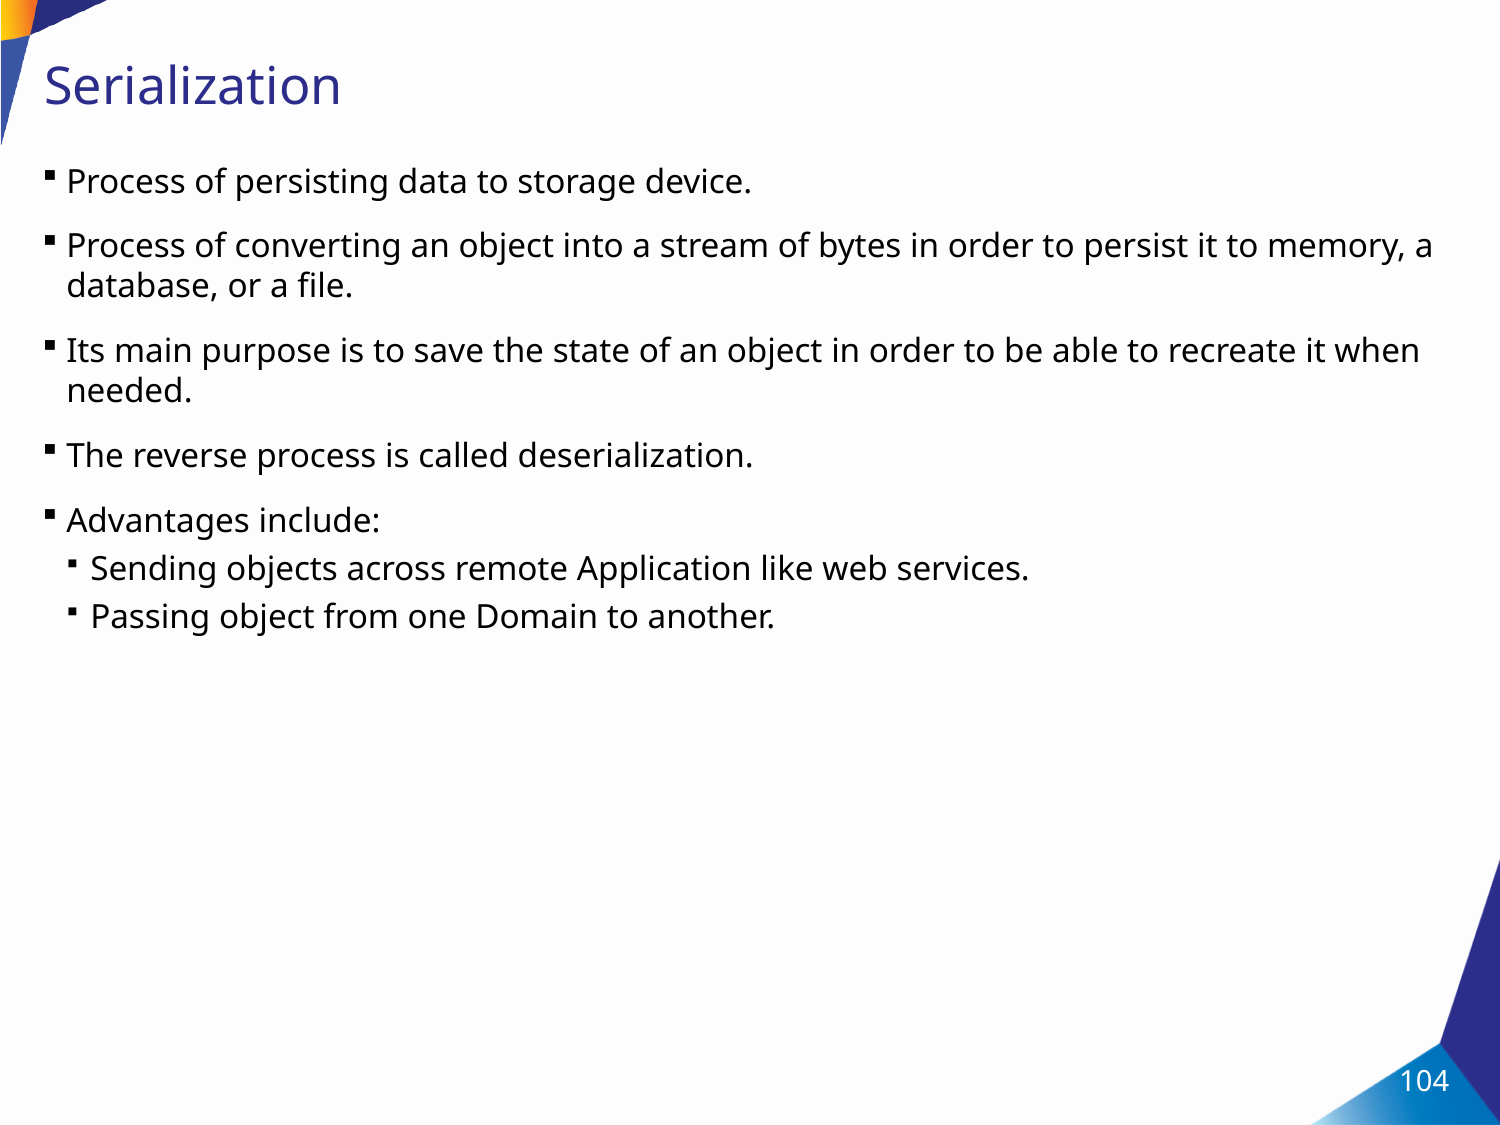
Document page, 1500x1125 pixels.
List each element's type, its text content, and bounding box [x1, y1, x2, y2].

picture [0, 0, 110, 145]
picture [1288, 854, 1500, 1125]
list Process of persisting data to storage device. Process of converting an object into a stream of bytes in order to persist it to memory, a database, or a file. Its main purpose is to save the state of an object in order to be able to recreate it when needed. The reverse process is called deserialization. Advantages include: Sending objects across remote Application like web services. Passing object from one Domain to another. [42, 159, 1456, 1021]
title Serialization [43, 52, 1455, 117]
